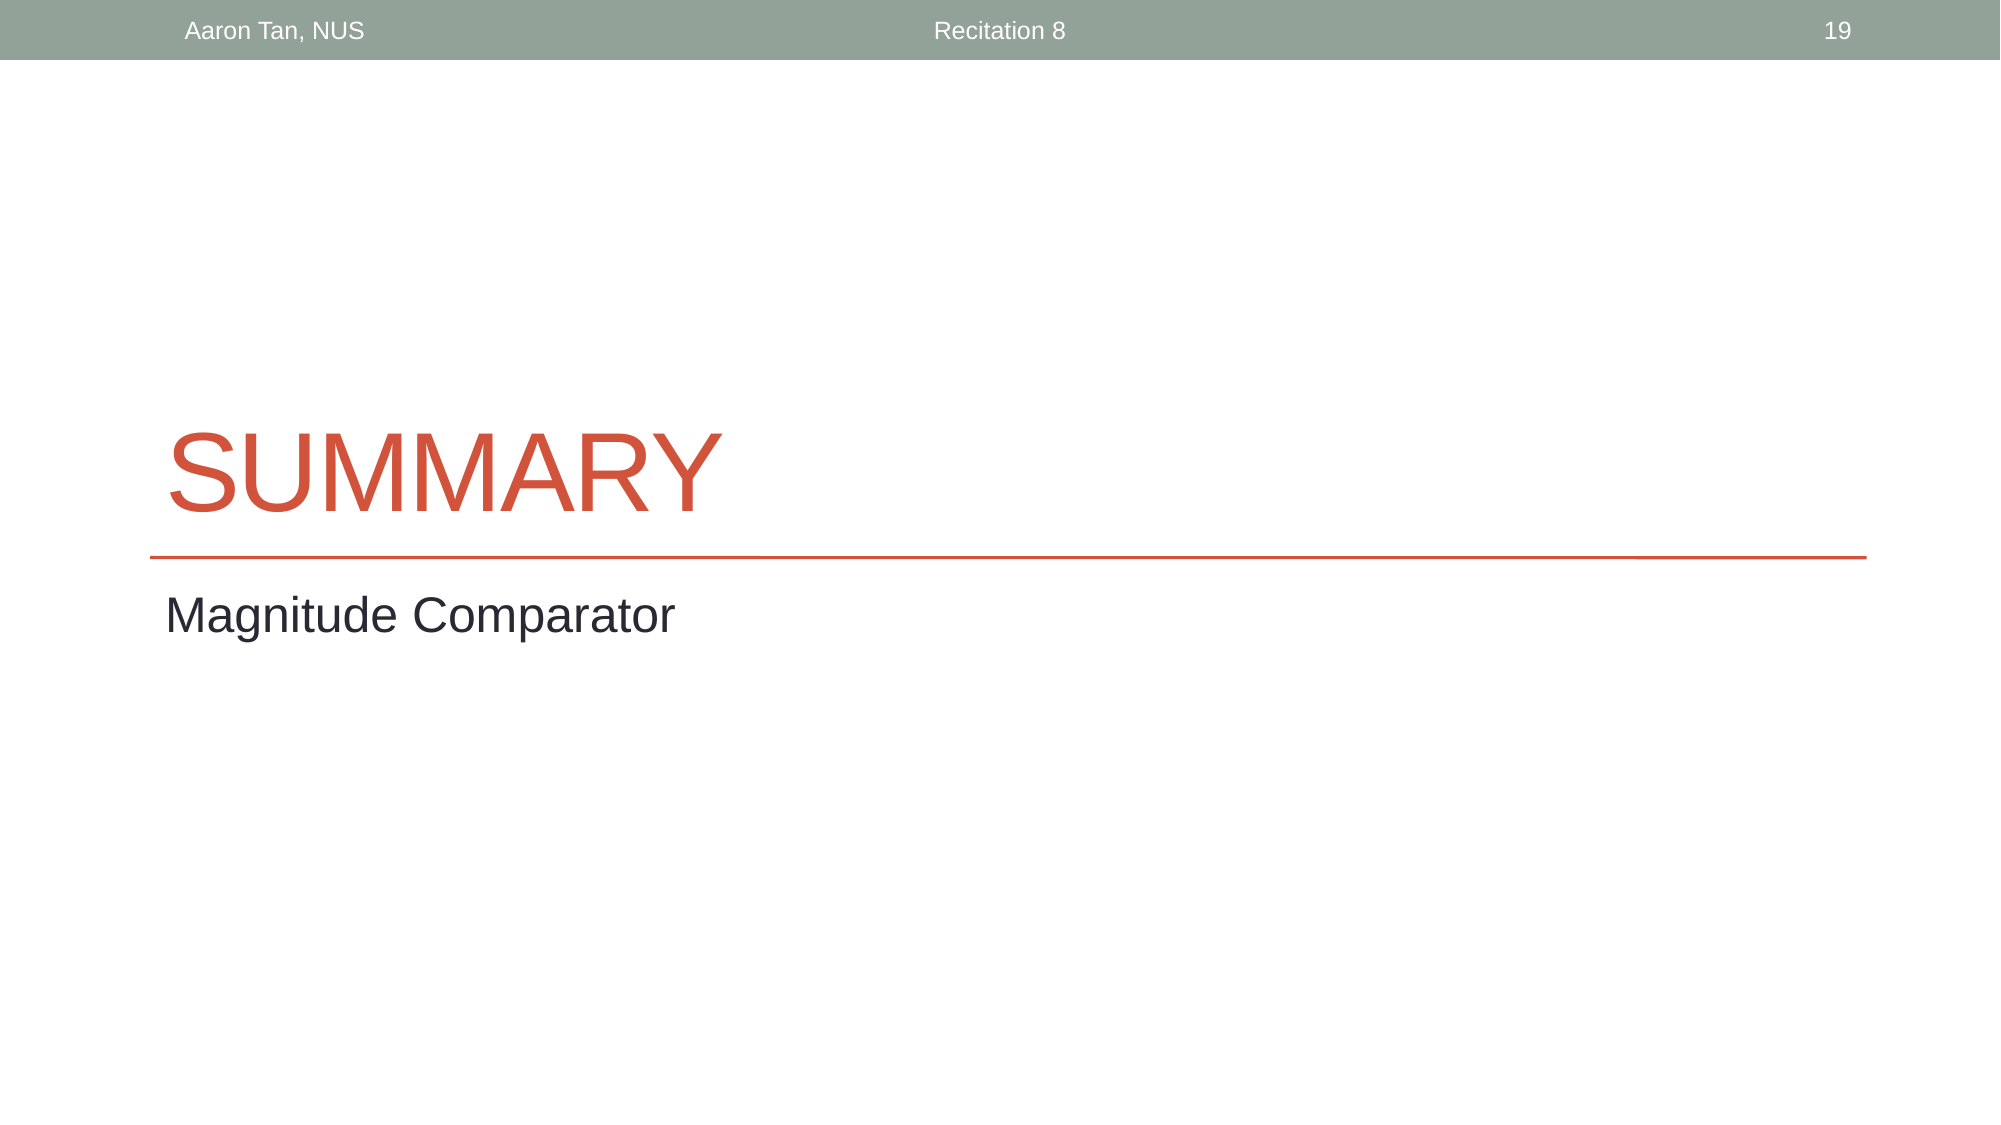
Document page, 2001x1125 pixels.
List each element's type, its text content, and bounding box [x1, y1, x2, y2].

slide_number 19 [1725, 3, 1867, 57]
slide_number Aaron Tan, NUS [169, 3, 645, 57]
footer Recitation 8 [645, 3, 1547, 57]
title summary [150, 224, 1867, 542]
subtitle Magnitude Comparator [150, 575, 1550, 863]
